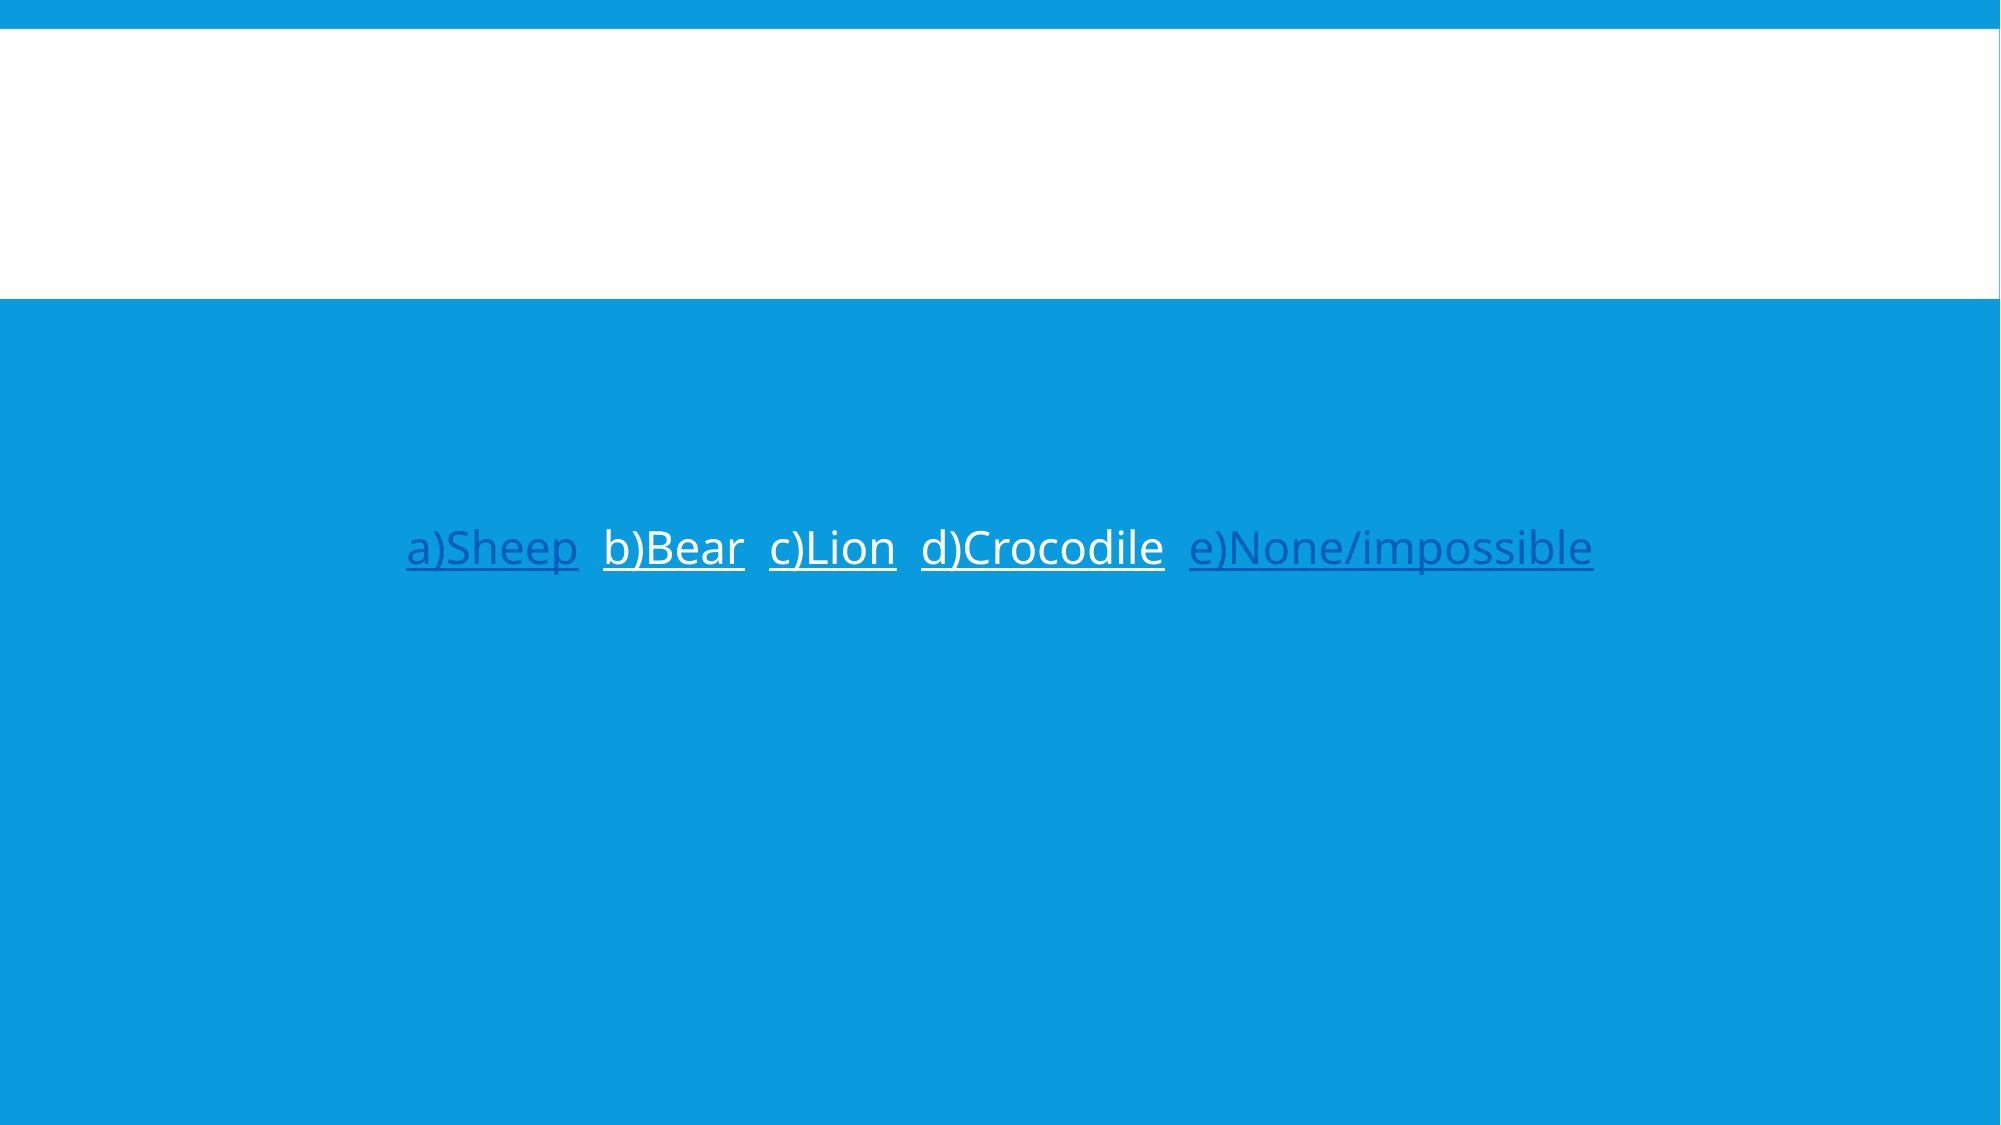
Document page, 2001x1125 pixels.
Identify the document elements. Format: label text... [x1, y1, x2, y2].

list a)Sheep b)Bear c)Lion d)Crocodile e)None/impossible [137, 512, 1863, 1039]
